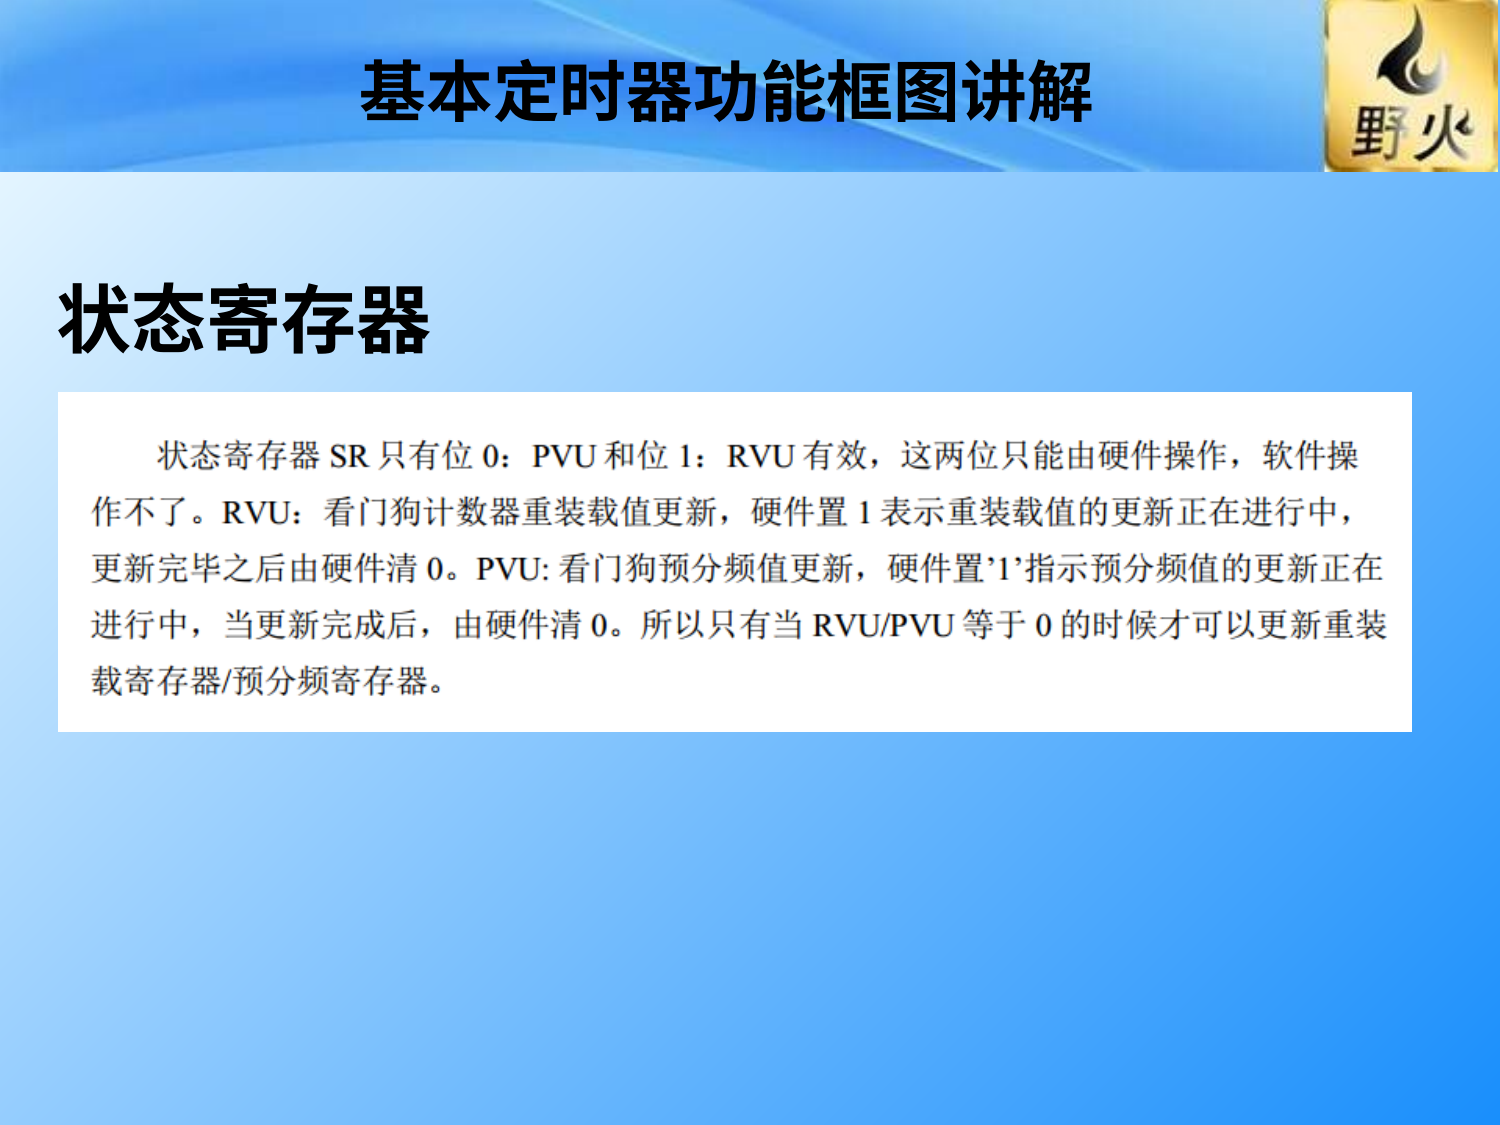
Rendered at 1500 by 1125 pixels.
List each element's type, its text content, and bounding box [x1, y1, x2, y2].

text_box 状态寄存器 [41, 219, 1459, 370]
picture [0, 0, 1498, 172]
picture [58, 392, 1412, 733]
